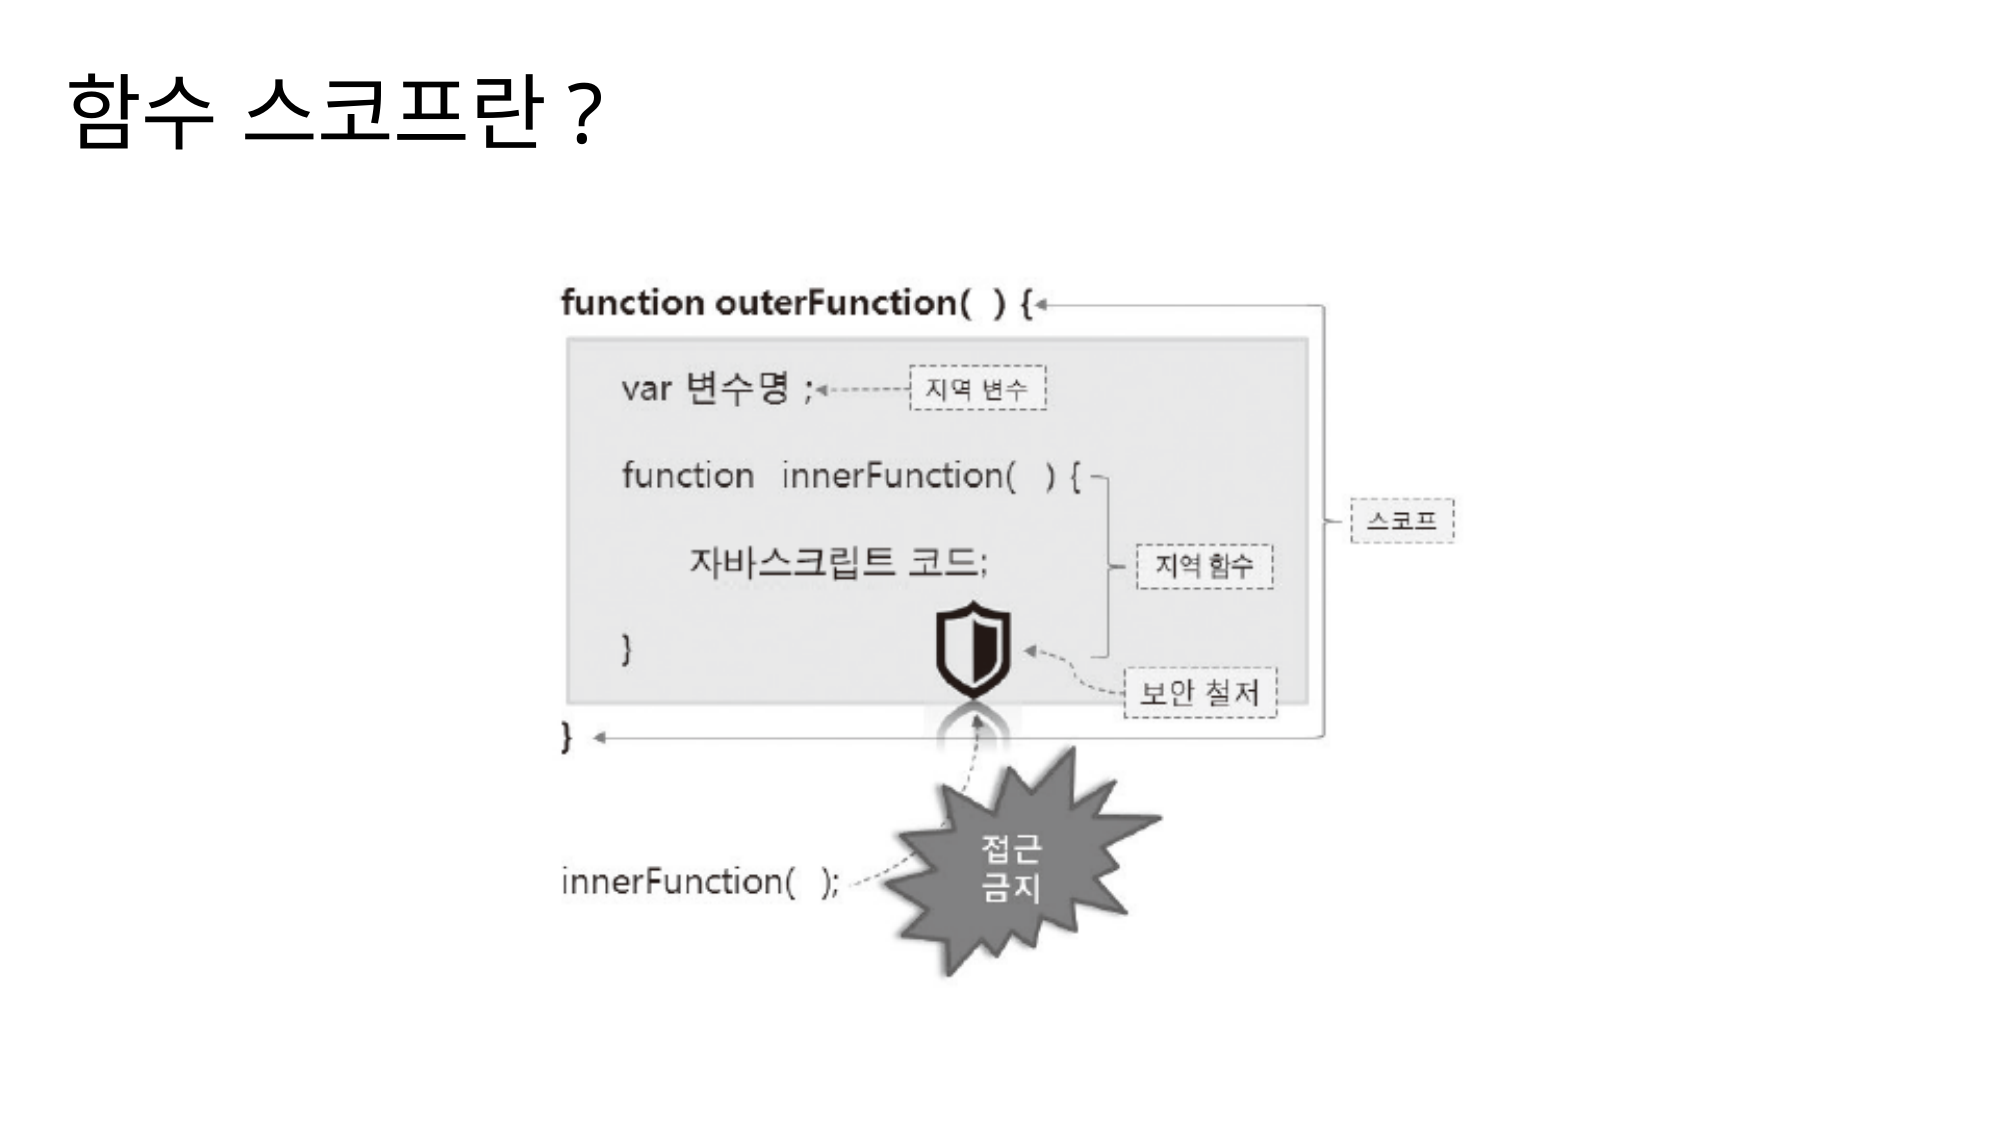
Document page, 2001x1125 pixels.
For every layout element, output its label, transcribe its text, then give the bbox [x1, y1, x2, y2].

picture [526, 255, 1474, 994]
text_box 함수 스코프란? [50, 52, 804, 168]
